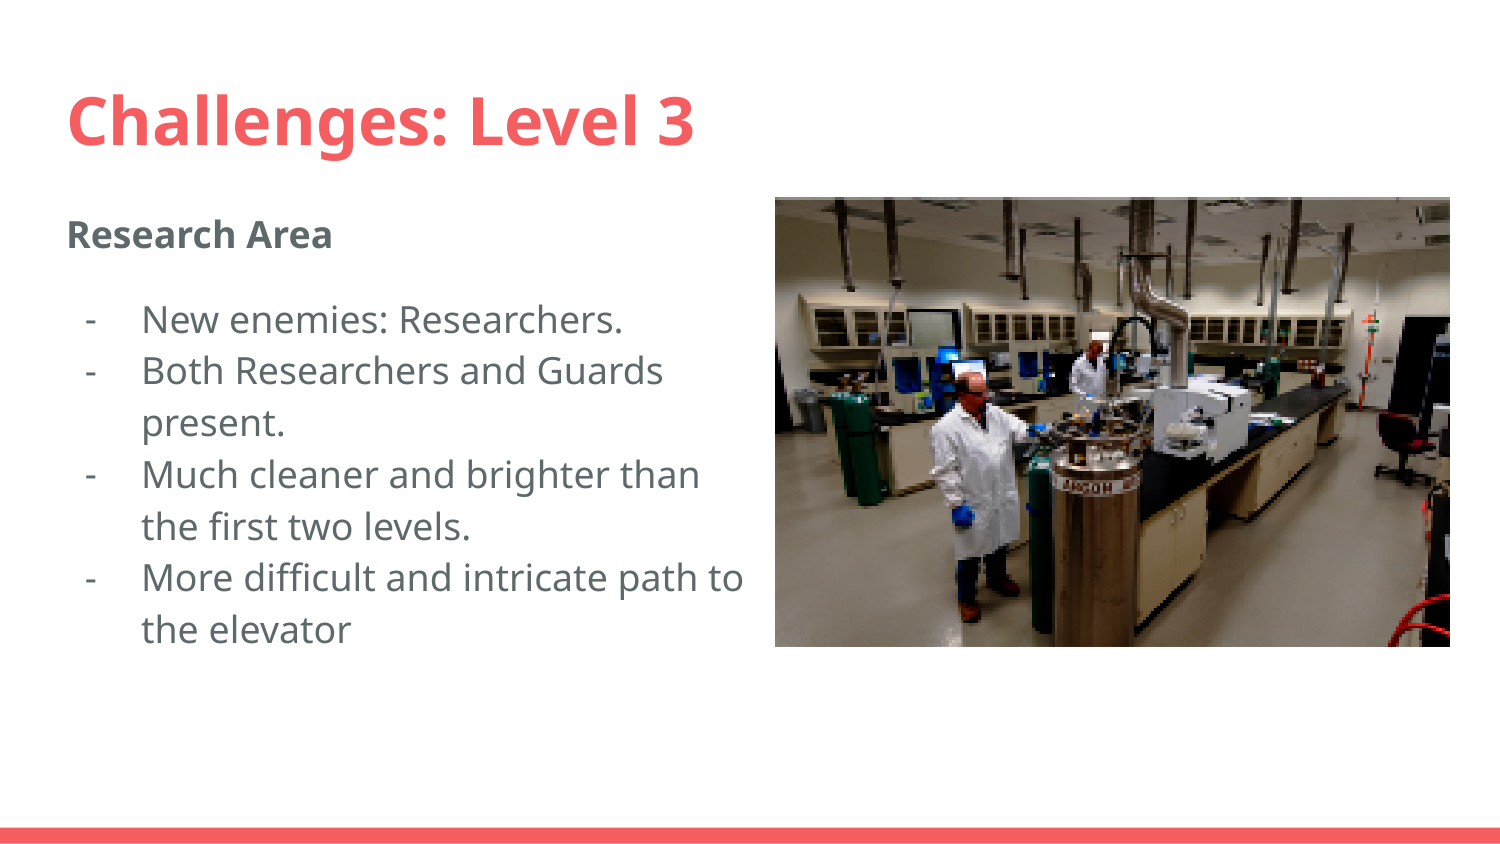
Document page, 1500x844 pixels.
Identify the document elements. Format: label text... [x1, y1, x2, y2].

title Challenges: Level 3 [51, 64, 1449, 167]
list Research Area New enemies: Researchers. Both Researchers and Guards present. Much cleaner and brighter than the first two levels. More difficult and intricate path to the elevator [51, 189, 776, 750]
picture [775, 197, 1451, 647]
